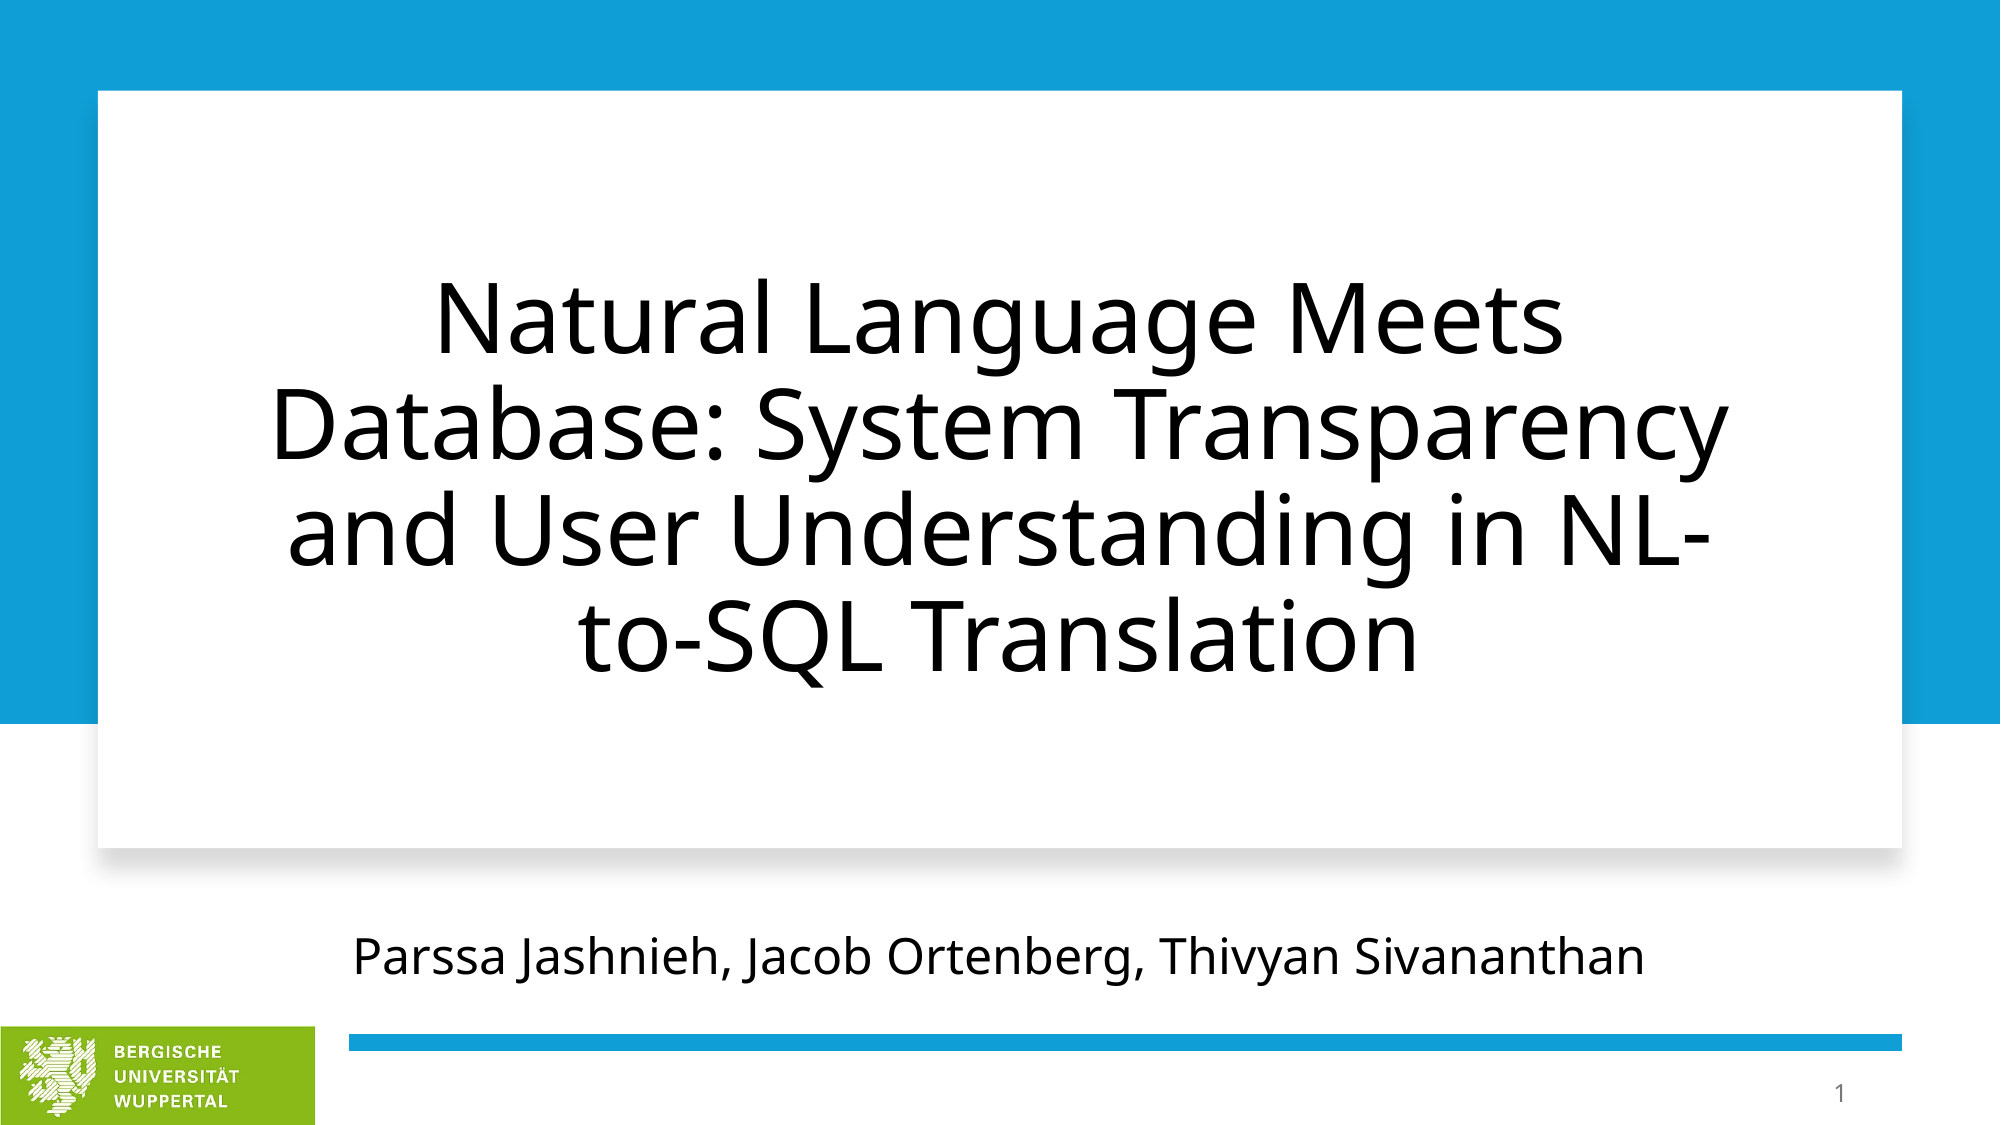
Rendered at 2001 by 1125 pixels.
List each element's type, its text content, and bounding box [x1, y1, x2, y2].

text_box [0, 0, 2000, 725]
title Natural Language Meets Database: System Transparency and User Understanding in NL-to-SQL Translation [249, 212, 1750, 750]
subtitle Parssa Jashnieh, Jacob Ortenberg, Thivyan Sivananthan [249, 904, 1750, 1012]
slide_number 1 [1412, 1065, 1863, 1125]
text_box [0, 725, 2000, 1125]
text_box [96, 89, 1904, 850]
picture [0, 1026, 349, 1125]
